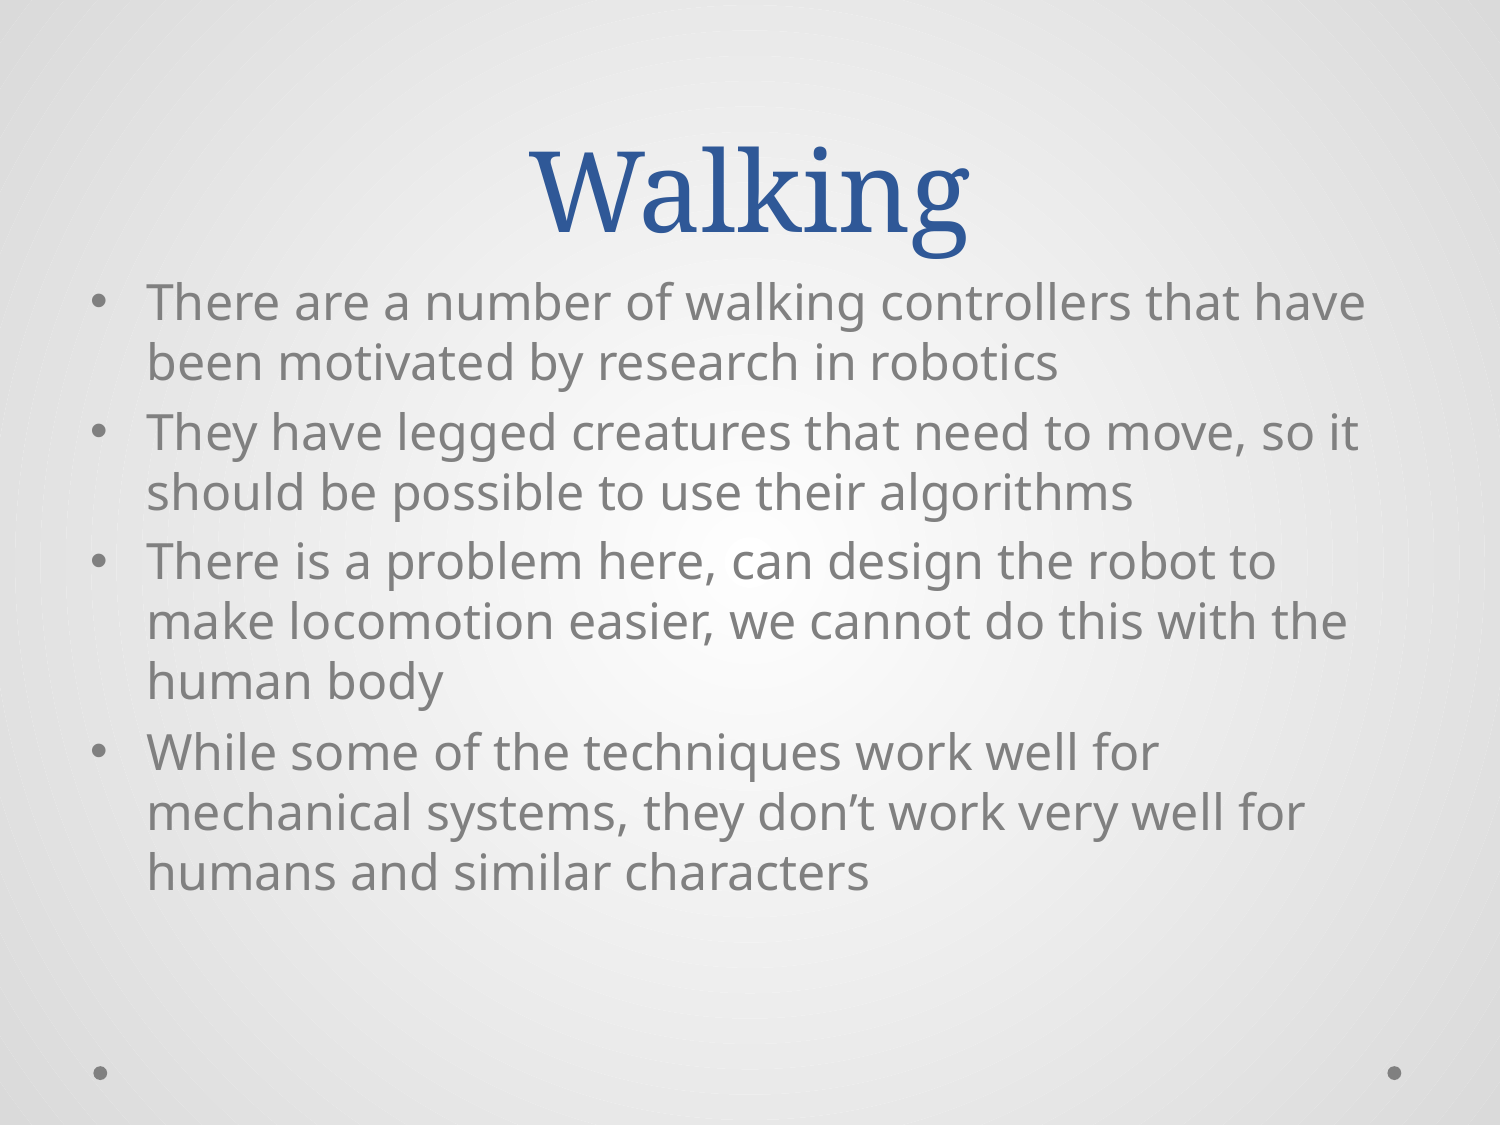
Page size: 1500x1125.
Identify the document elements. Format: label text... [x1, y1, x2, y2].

title Walking [75, 0, 1425, 262]
list There are a number of walking controllers that have been motivated by research in robotics They have legged creatures that need to move, so it should be possible to use their algorithms There is a problem here, can design the robot to make locomotion easier, we cannot do this with the human body While some of the techniques work well for mechanical systems, they don’t work very well for humans and similar characters [75, 262, 1425, 1005]
